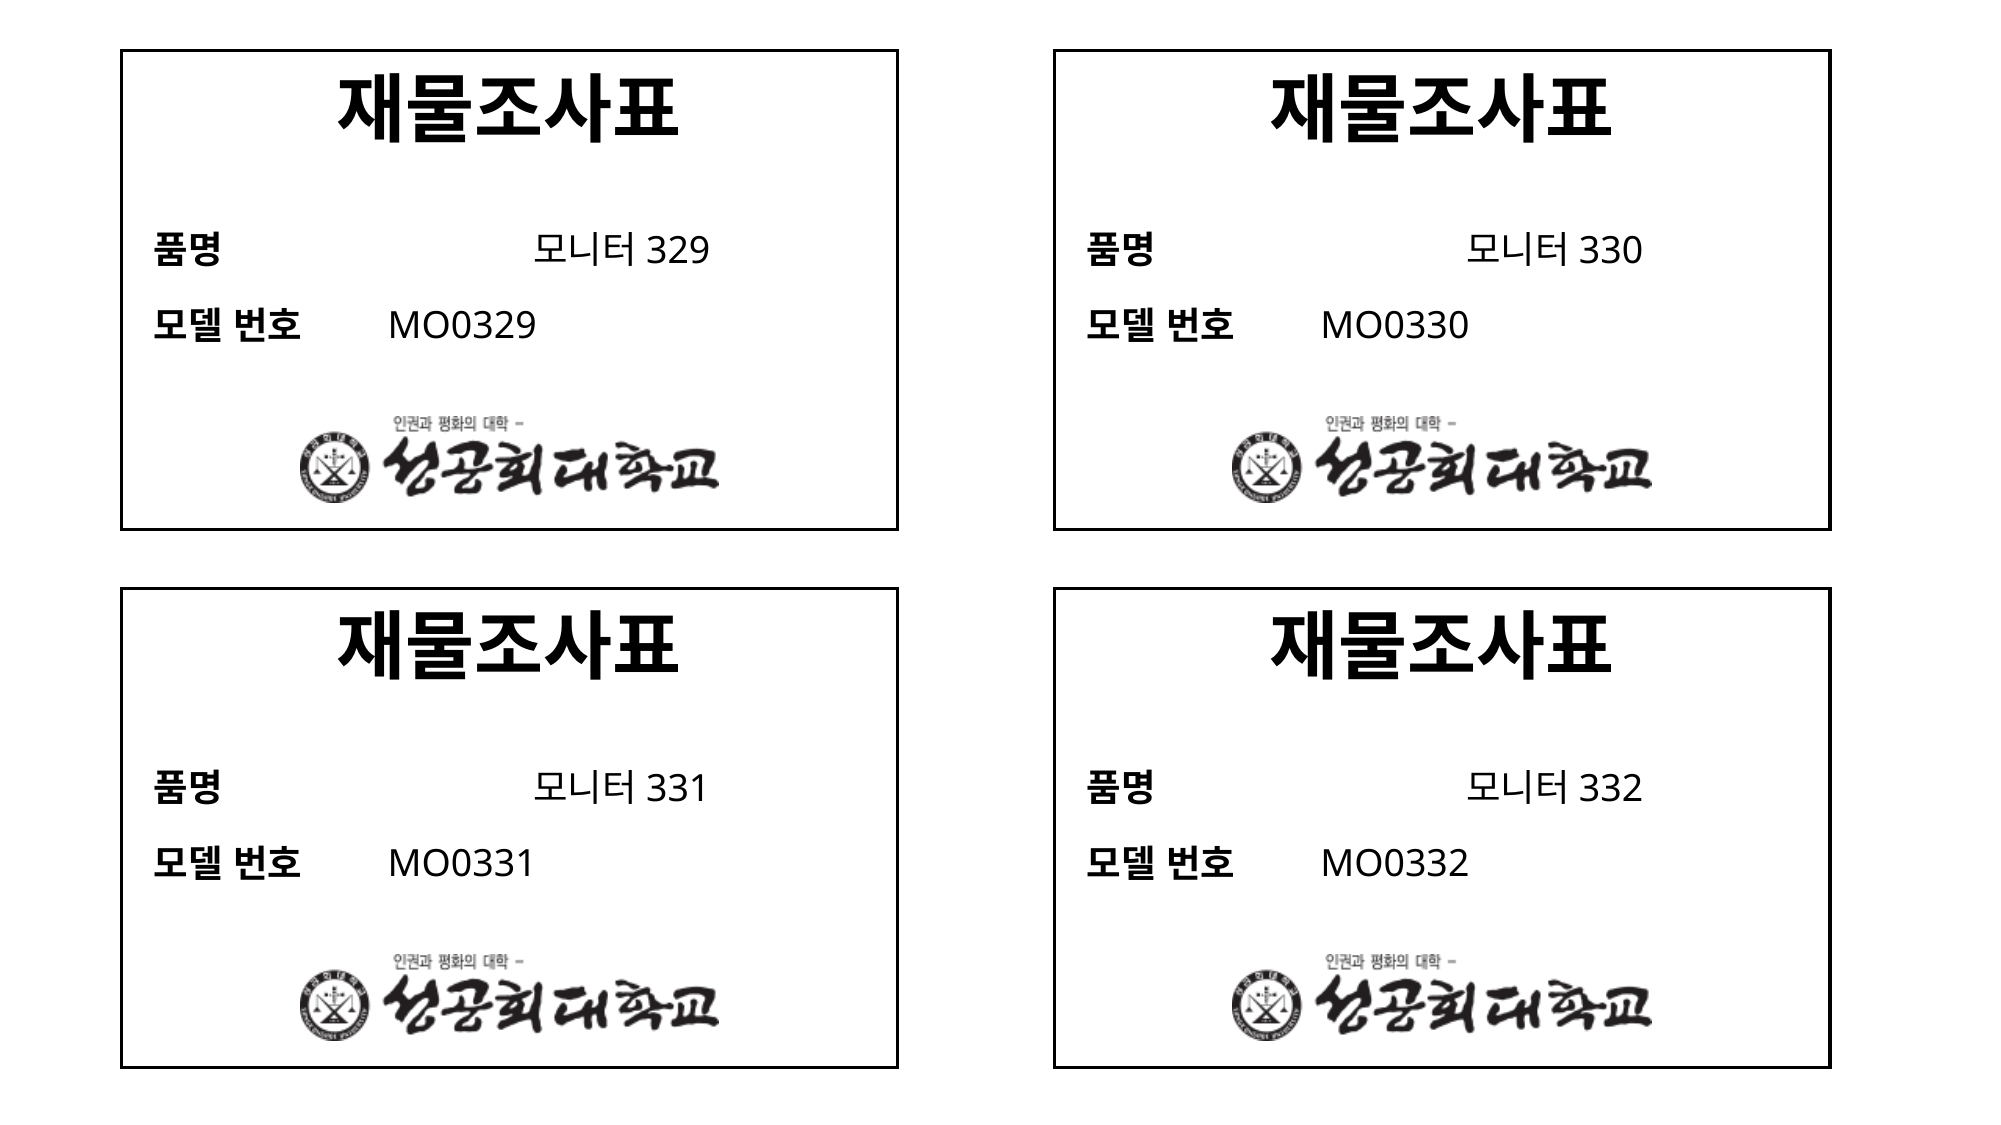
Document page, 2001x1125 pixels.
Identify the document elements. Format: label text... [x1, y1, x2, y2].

text_box 재물조사표 [322, 591, 697, 697]
text_box [120, 587, 899, 1069]
text_box MO0329 [372, 293, 872, 354]
picture [299, 953, 720, 1041]
text_box 모델 번호 [139, 294, 359, 355]
text_box [1053, 587, 1832, 1069]
text_box 모델 번호 [1071, 294, 1292, 355]
text_box 모델 번호 [1071, 832, 1292, 892]
text_box 재물조사표 [1254, 53, 1630, 159]
text_box MO0330 [1305, 293, 1805, 354]
text_box 재물조사표 [1254, 591, 1630, 697]
text_box 모니터329 [518, 218, 726, 279]
text_box 품명 [1071, 756, 1292, 817]
text_box 모니터331 [518, 756, 726, 817]
text_box MO0332 [1305, 831, 1805, 892]
text_box 품명 [1071, 218, 1292, 279]
text_box 재물조사표 [322, 53, 697, 159]
text_box 품명 [139, 756, 359, 817]
text_box MO0331 [372, 831, 872, 892]
picture [299, 415, 720, 503]
text_box 품명 [139, 218, 359, 279]
text_box [1053, 49, 1832, 531]
text_box 모니터332 [1451, 756, 1659, 817]
text_box 모델 번호 [139, 832, 359, 892]
text_box [120, 49, 899, 531]
picture [1232, 415, 1653, 503]
picture [1232, 953, 1653, 1041]
text_box 모니터330 [1451, 218, 1659, 279]
